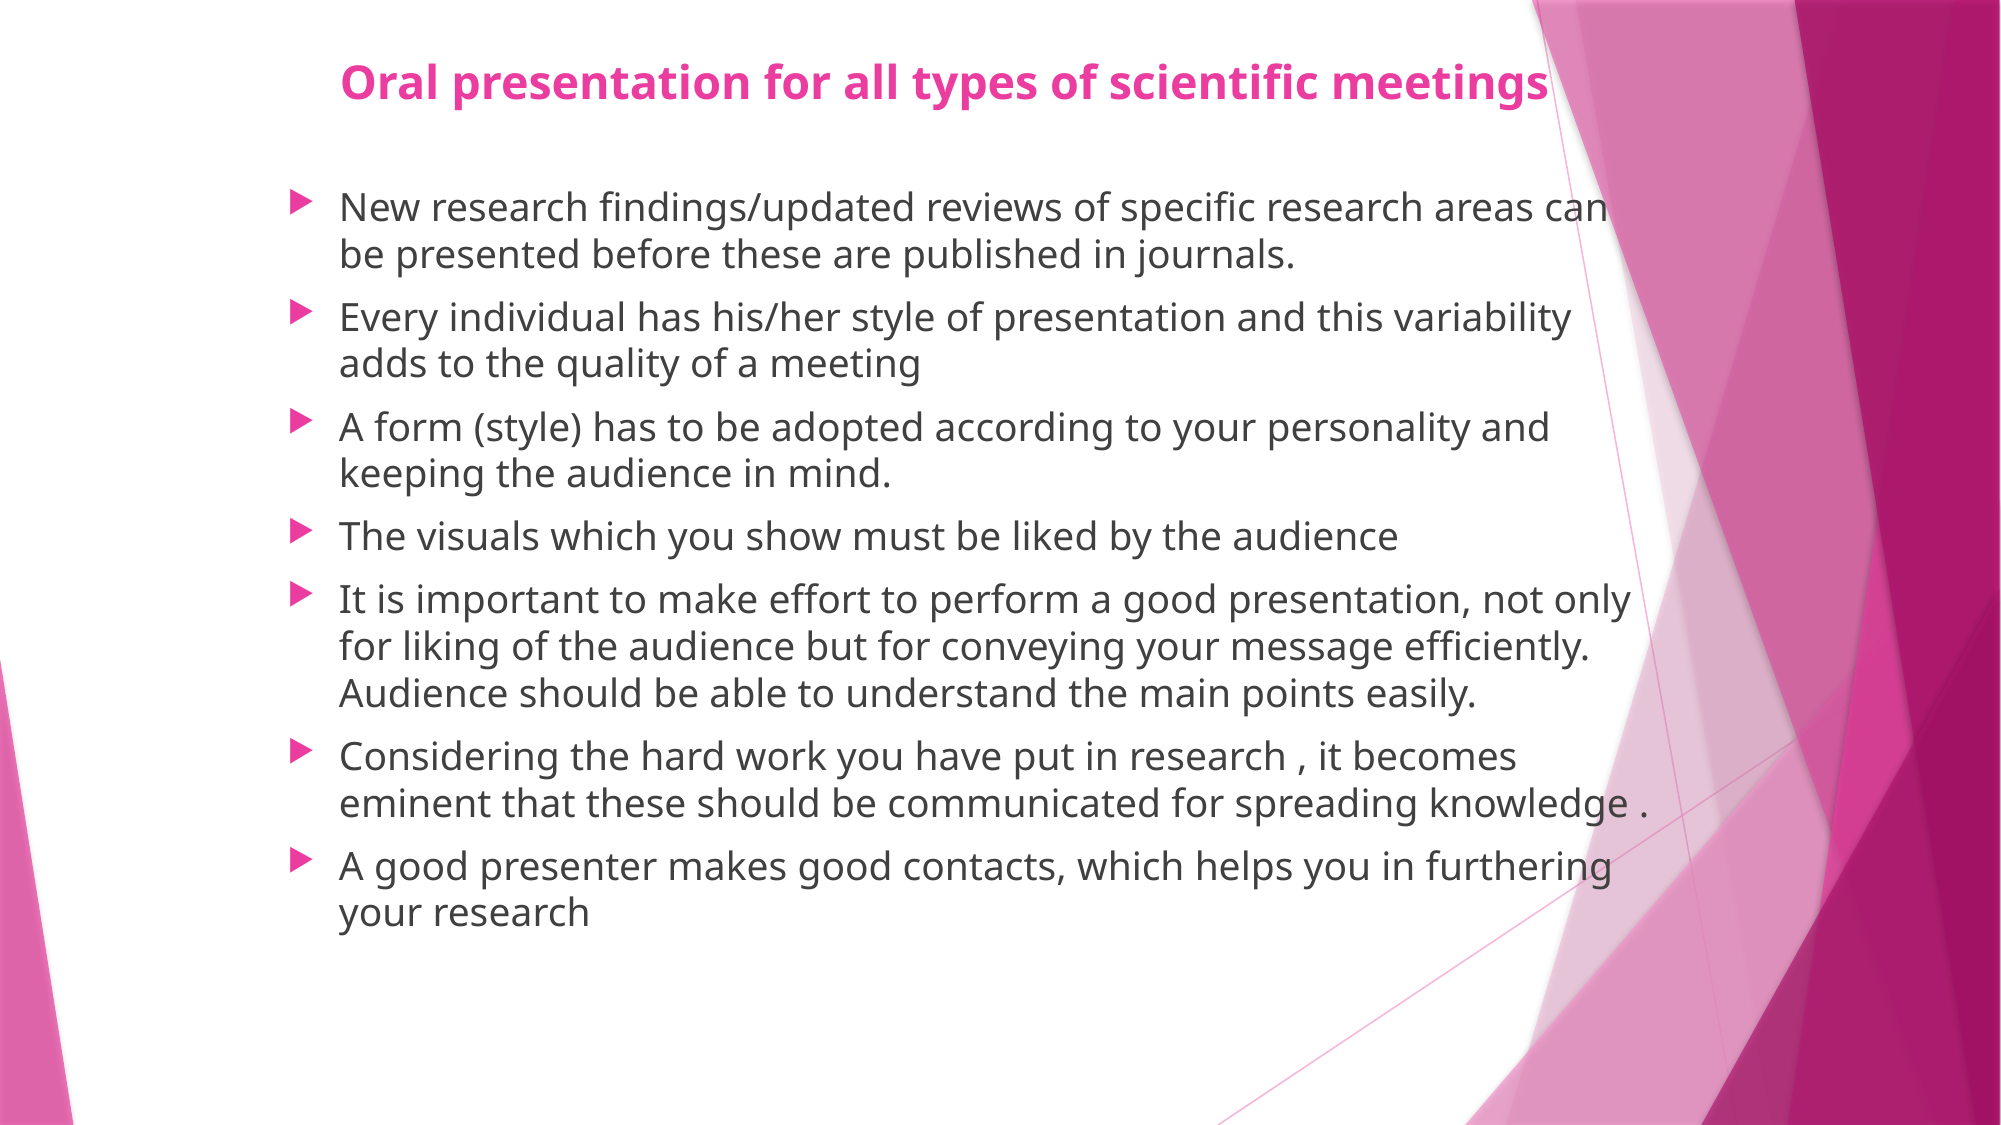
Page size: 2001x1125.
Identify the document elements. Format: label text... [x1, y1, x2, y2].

title Oral presentation for all types of scientific meetings [324, 45, 1675, 150]
list New research findings/updated reviews of specific research areas can be presented before these are published in journals. Every individual has his/her style of presentation and this variability adds to the quality of a meeting A form (style) has to be adopted according to your personality and keeping the audience in mind. The visuals which you show must be liked by the audience It is important to make effort to perform a good presentation, not only for liking of the audience but for conveying your message efficiently. Audience should be able to understand the main points easily. Considering the hard work you have put in research , it becomes eminent that these should be communicated for spreading knowledge . A good presenter makes good contacts, which helps you in furthering your research [272, 174, 1675, 1005]
